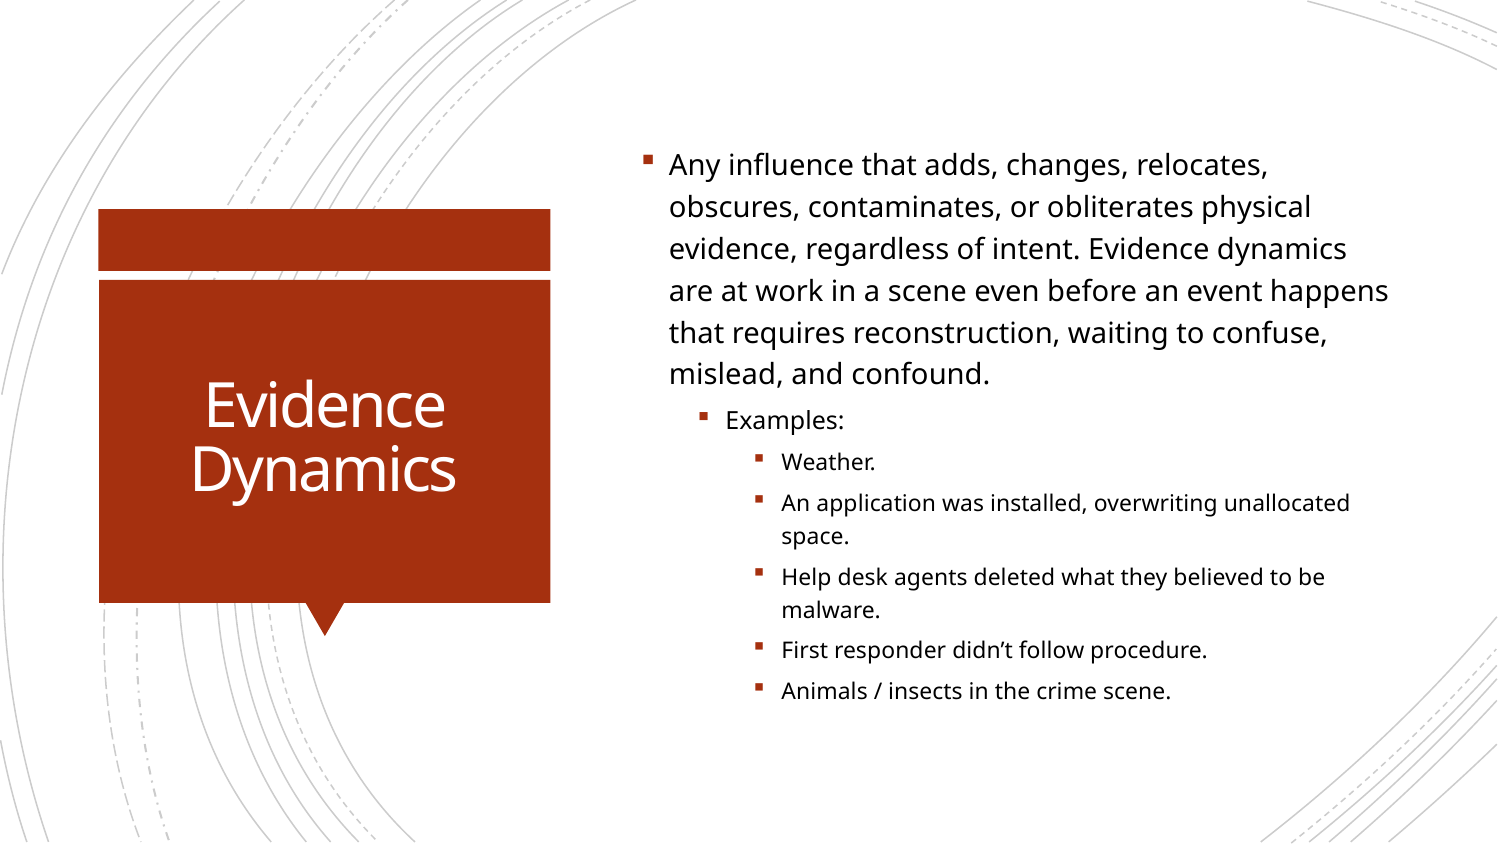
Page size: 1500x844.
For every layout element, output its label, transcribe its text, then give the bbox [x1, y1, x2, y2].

title Evidence Dynamics [109, 289, 540, 592]
list Any influence that adds, changes, relocates, obscures, contaminates, or obliterates physical evidence, regardless of intent. Evidence dynamics are at work in a scene even before an event happens that requires reconstruction, waiting to confuse, mislead, and confound. Examples: Weather. An application was installed, overwriting unallocated space. Help desk agents deleted what they believed to be malware. First responder didn’t follow procedure. Animals / insects in the crime scene. [629, 98, 1403, 745]
